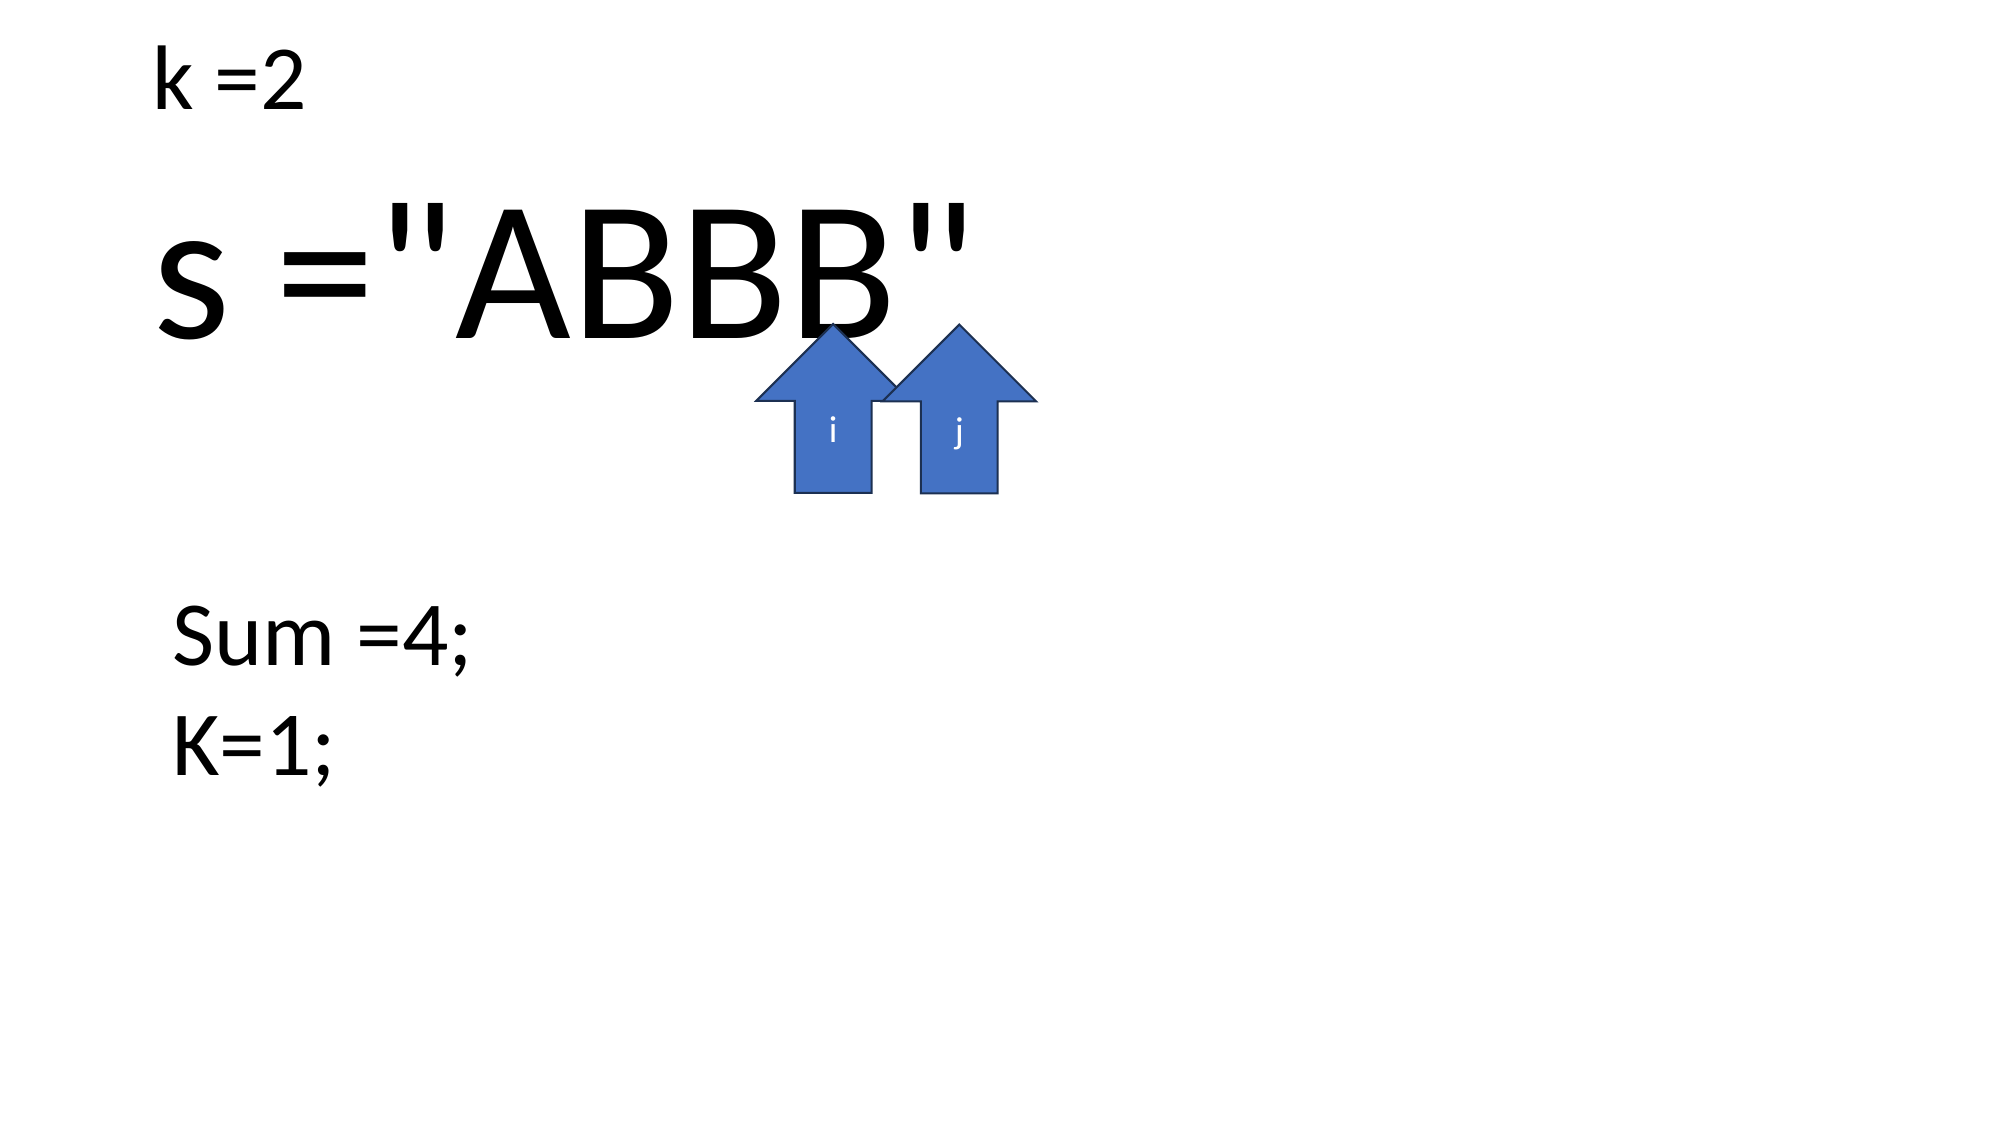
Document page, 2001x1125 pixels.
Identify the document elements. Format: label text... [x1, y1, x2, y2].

text_box j [882, 324, 1037, 494]
text_box Sum =4; K=1; [157, 566, 826, 802]
title k =2 [137, 13, 1863, 147]
text_box i [756, 324, 896, 493]
list s ="ABBB" [137, 158, 1863, 398]
